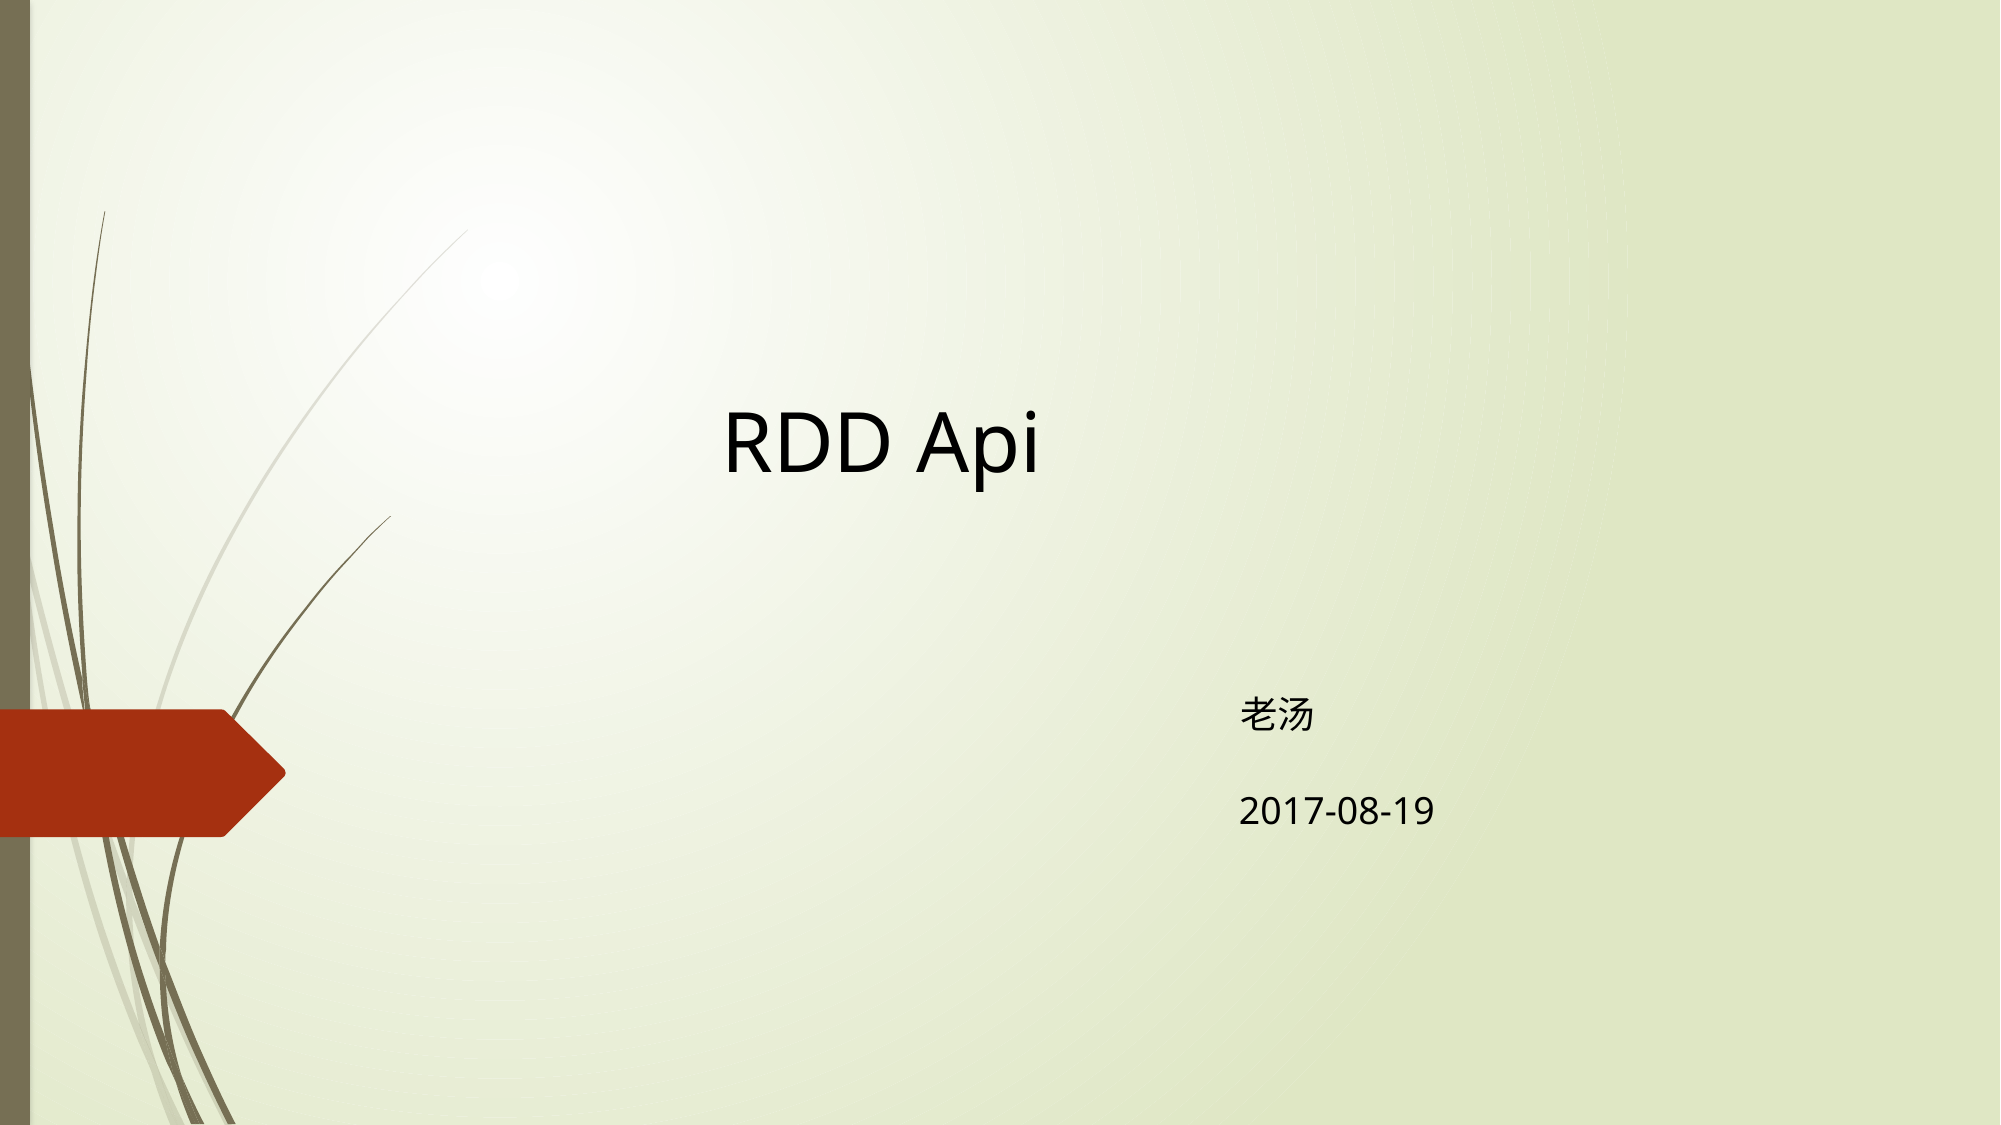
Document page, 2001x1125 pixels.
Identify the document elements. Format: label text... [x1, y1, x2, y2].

text_box RDD Api [706, 382, 1058, 497]
text_box 老汤 [1225, 683, 1331, 744]
text_box 2017-08-19 [1224, 779, 1450, 840]
